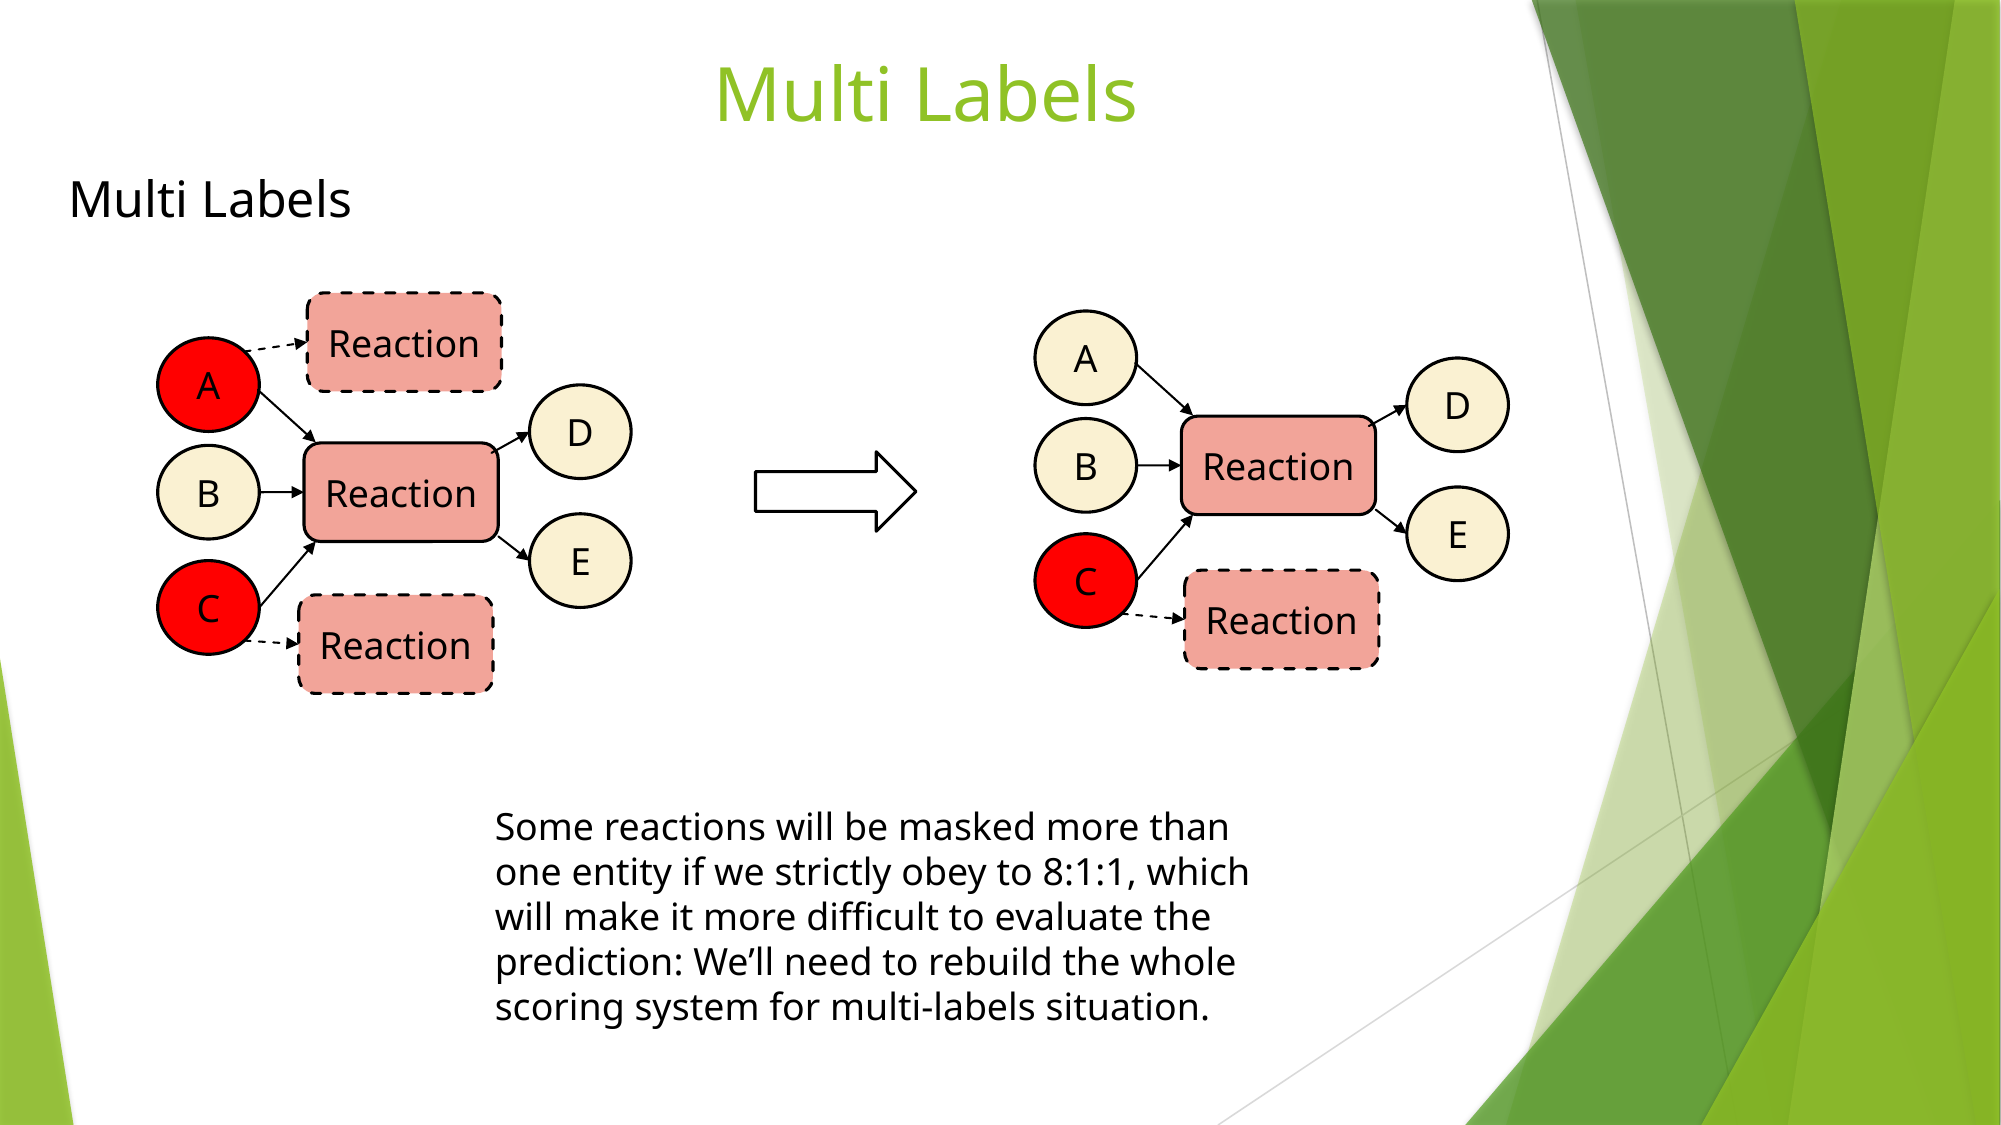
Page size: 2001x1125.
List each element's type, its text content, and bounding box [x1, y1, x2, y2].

text_box A [1033, 309, 1139, 407]
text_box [497, 535, 531, 562]
text_box Multi Labels [698, 38, 1728, 228]
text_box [1375, 508, 1408, 535]
text_box Reaction [1183, 568, 1381, 671]
text_box B [1033, 416, 1139, 514]
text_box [258, 540, 317, 608]
text_box C [1033, 532, 1138, 629]
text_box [1136, 514, 1194, 582]
text_box C [156, 559, 260, 656]
text_box Reaction [297, 593, 495, 695]
text_box Reaction [1179, 414, 1378, 517]
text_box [243, 640, 300, 645]
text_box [1368, 404, 1408, 427]
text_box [243, 341, 308, 352]
text_box D [1405, 356, 1511, 454]
text_box E [528, 512, 633, 610]
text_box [1121, 613, 1186, 620]
text_box B [156, 443, 261, 541]
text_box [491, 431, 531, 454]
text_box E [1406, 485, 1511, 583]
text_box [753, 450, 918, 533]
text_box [257, 389, 317, 443]
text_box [1134, 362, 1194, 416]
text_box Reaction [305, 291, 504, 393]
text_box Some reactions will be masked more than one entity if we strictly obey to 8:1:1, which will make it more difficult to evaluate the prediction: We’ll need to rebuild the whole scoring system for multi-labels situation. [480, 795, 1318, 1035]
text_box Reaction [302, 441, 500, 544]
text_box A [156, 336, 261, 434]
text_box D [527, 383, 633, 481]
text_box Multi Labels [54, 159, 368, 235]
